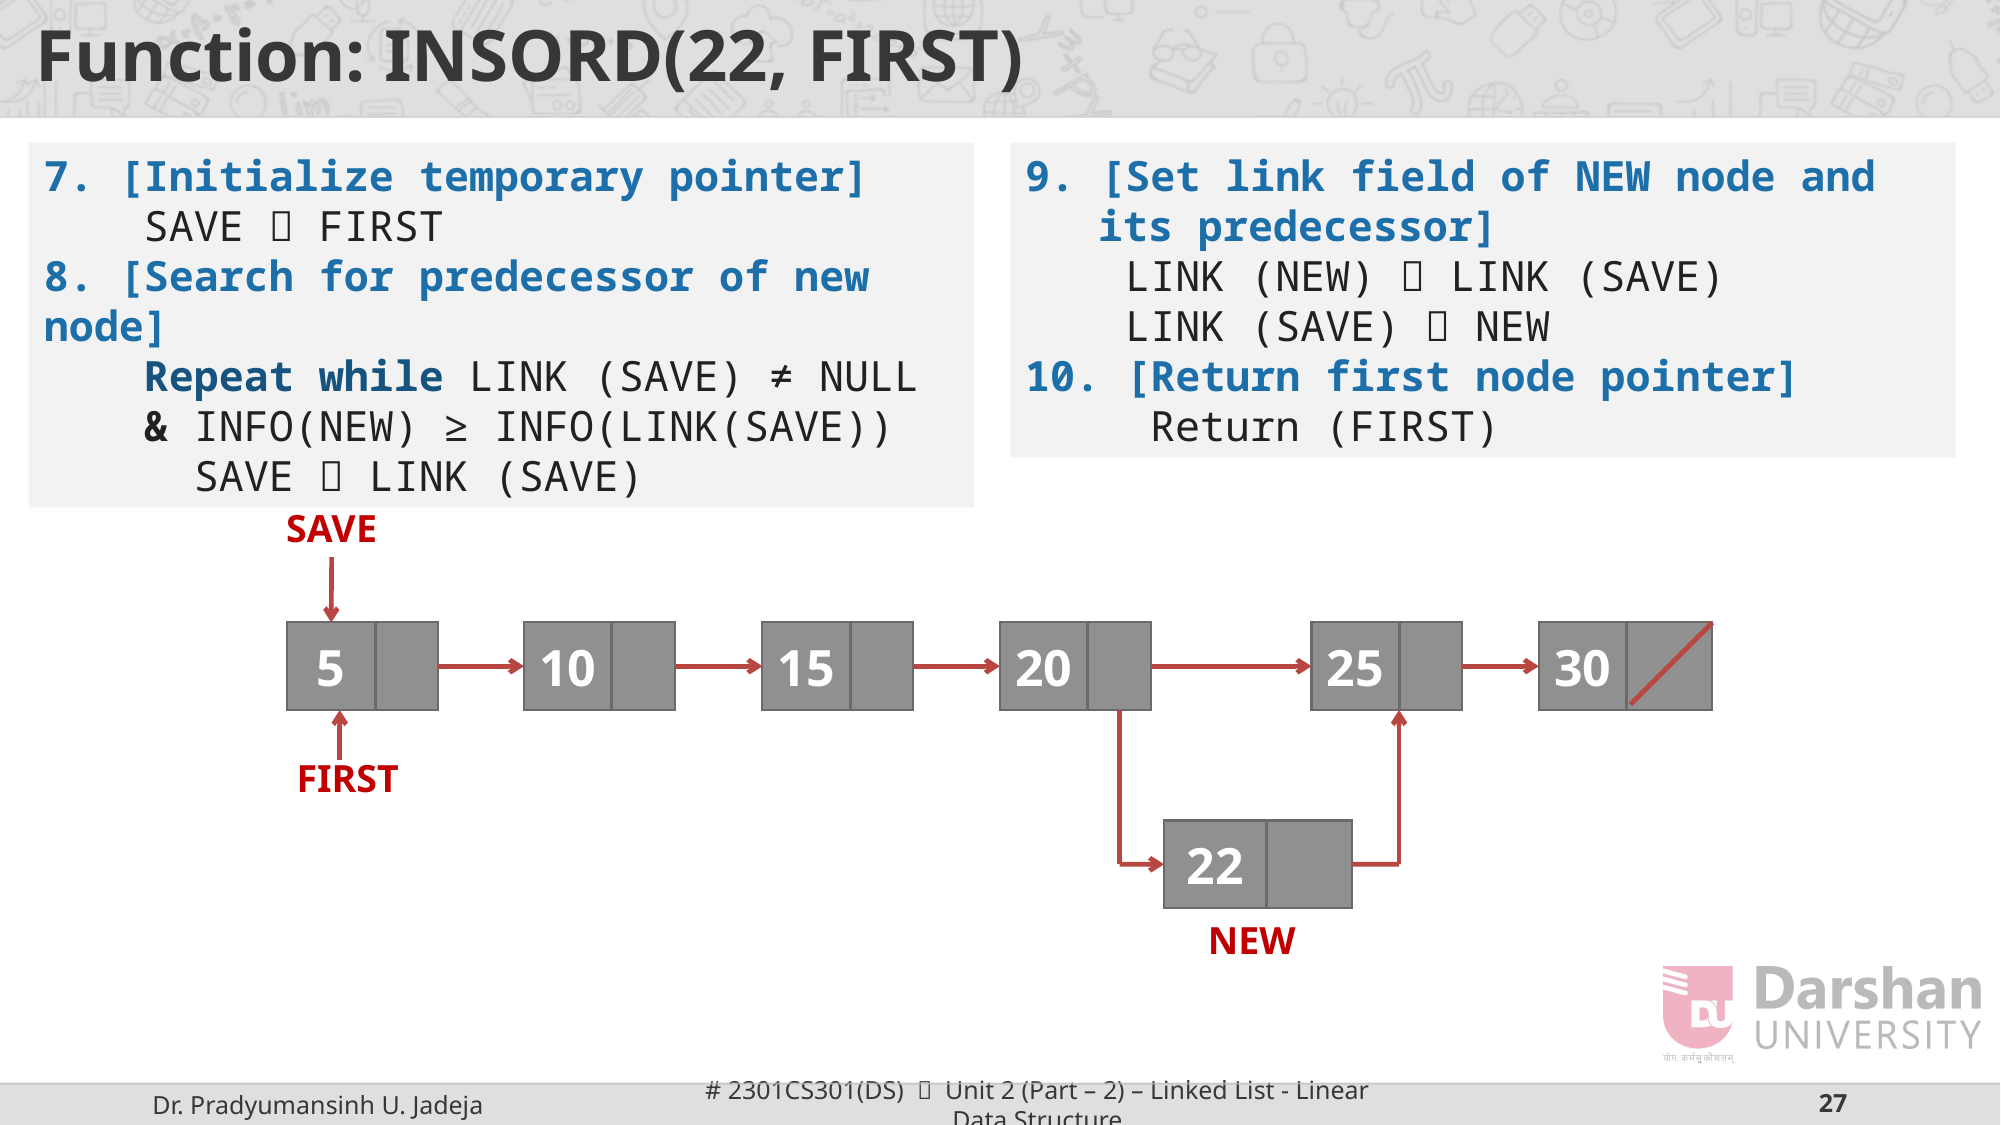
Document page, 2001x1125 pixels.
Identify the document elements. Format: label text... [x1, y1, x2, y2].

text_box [523, 622, 675, 710]
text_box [1630, 622, 1713, 705]
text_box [1538, 622, 1713, 710]
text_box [1311, 622, 1463, 710]
title Function: INSORD(22, FIRST) [0, 0, 2000, 117]
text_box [274, 497, 389, 621]
text_box 9. [Set link field of NEW node and its predecessor] LINK (NEW)  LINK (SAVE) LINK (SAVE)  NEW 10. [Return first node pointer] Return (FIRST) [1010, 142, 1956, 458]
text_box FIRST [281, 747, 414, 808]
text_box 7. [Initialize temporary pointer] SAVE  FIRST 8. [Search for predecessor of new node] Repeat while LINK (SAVE) ≠ NULL & INFO(NEW) ≥ INFO(LINK(SAVE)) SAVE  LINK (SAVE) [28, 142, 974, 508]
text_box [287, 622, 439, 710]
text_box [999, 622, 1151, 710]
text_box NEW [1193, 909, 1311, 970]
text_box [762, 622, 914, 710]
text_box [1164, 820, 1353, 909]
text_box FIRST [1663, 966, 1981, 1063]
